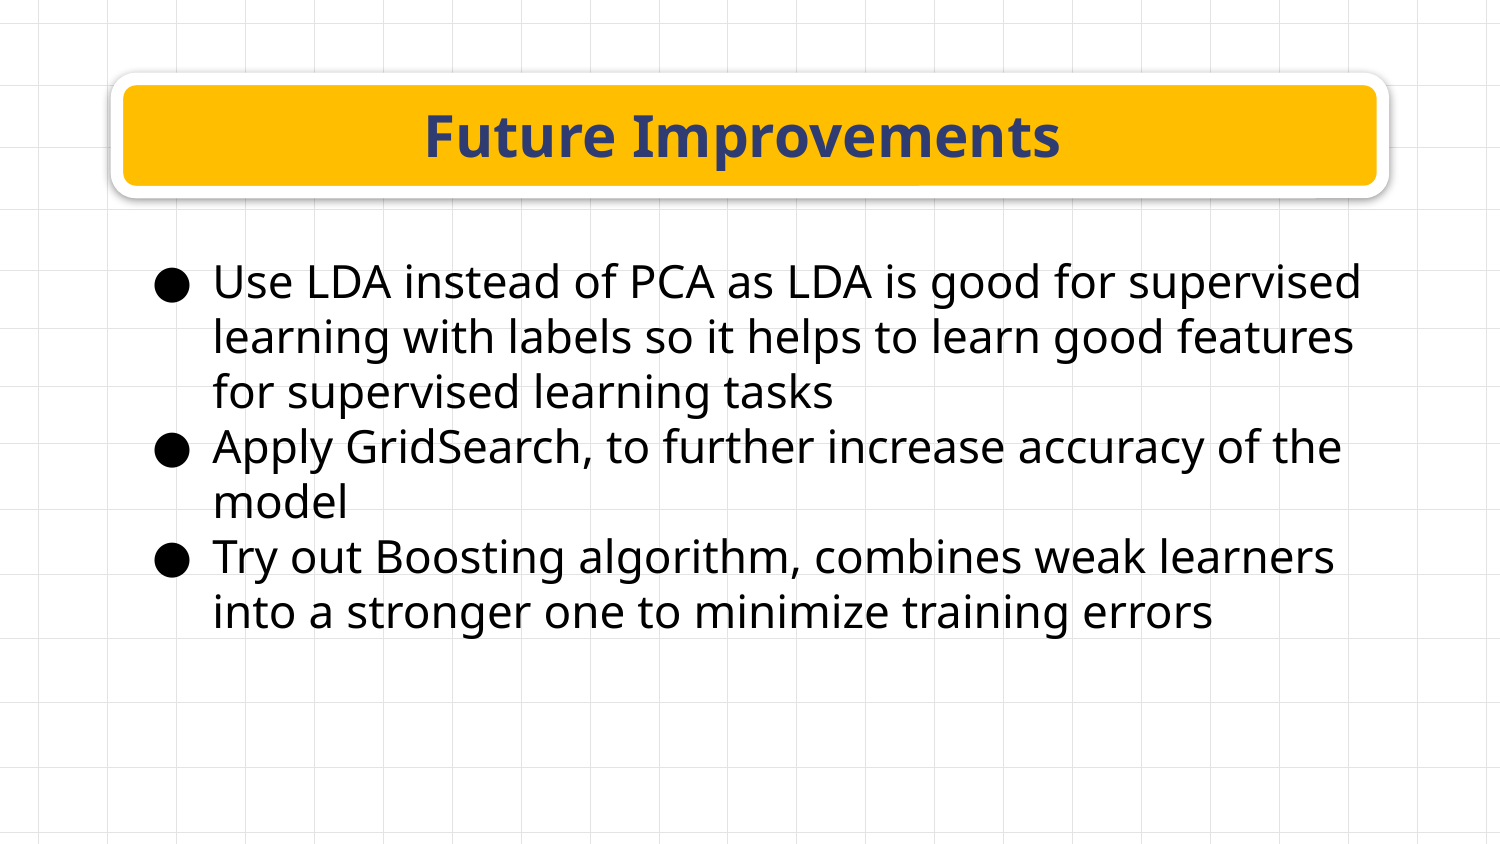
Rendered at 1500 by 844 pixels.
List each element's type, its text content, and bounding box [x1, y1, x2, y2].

text_box Use LDA instead of PCA as LDA is good for supervised learning with labels so it helps to learn good features for supervised learning tasks Apply GridSearch, to further increase accuracy of the model Try out Boosting algorithm, combines weak learners into a stronger one to minimize training errors [122, 237, 1384, 827]
title Future Improvements [116, 88, 1383, 181]
